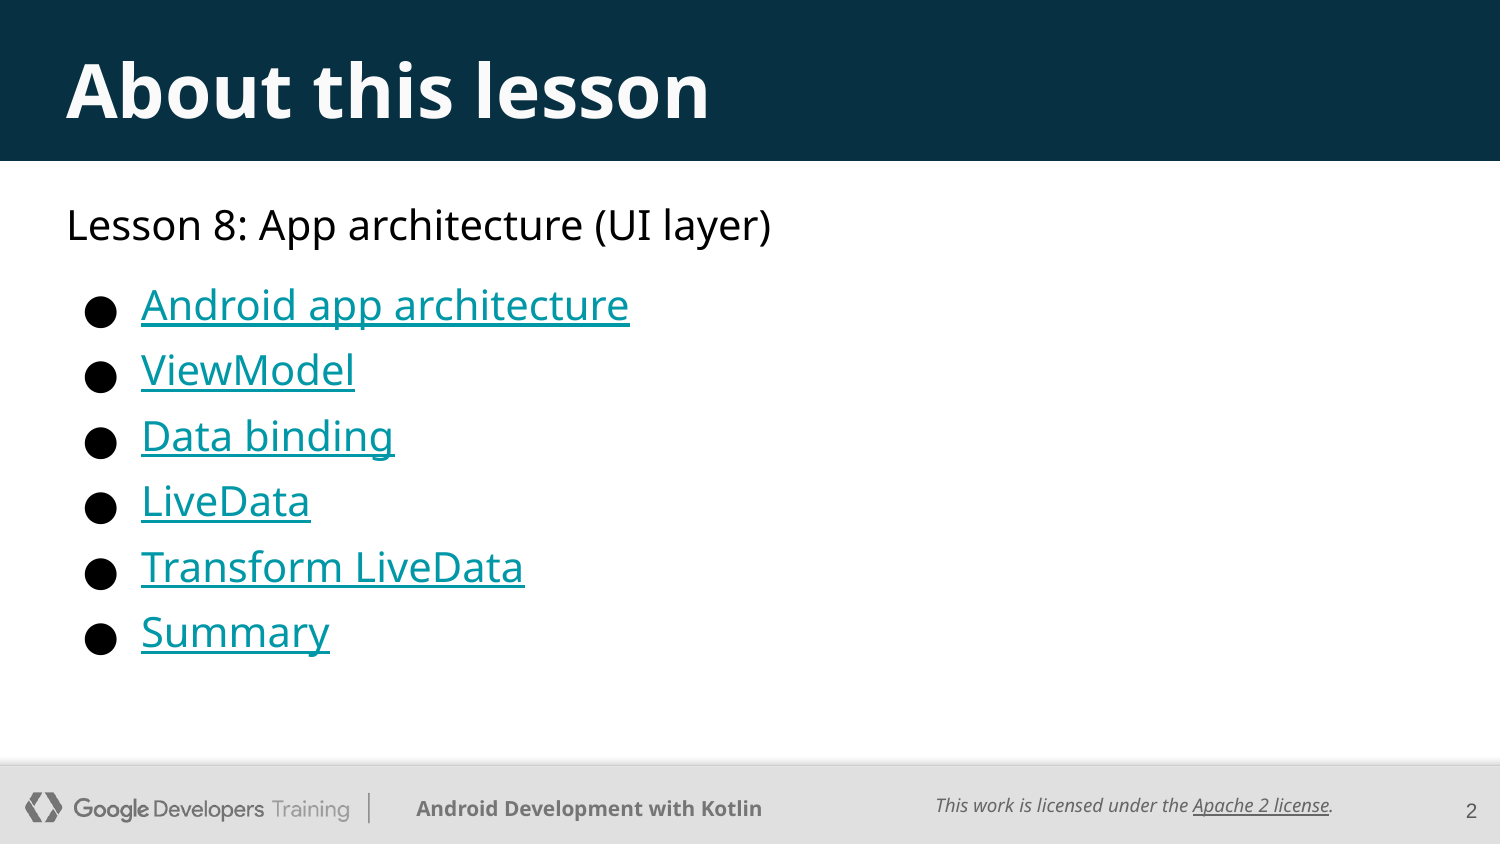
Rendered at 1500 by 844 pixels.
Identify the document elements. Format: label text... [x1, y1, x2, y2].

title About this lesson [51, 28, 1449, 122]
list Lesson 8: App architecture (UI layer) Android app architecture ViewModel Data binding LiveData Transform LiveData Summary [51, 176, 1449, 701]
slide_number 2 [1402, 777, 1493, 842]
picture [0, 161, 1500, 844]
